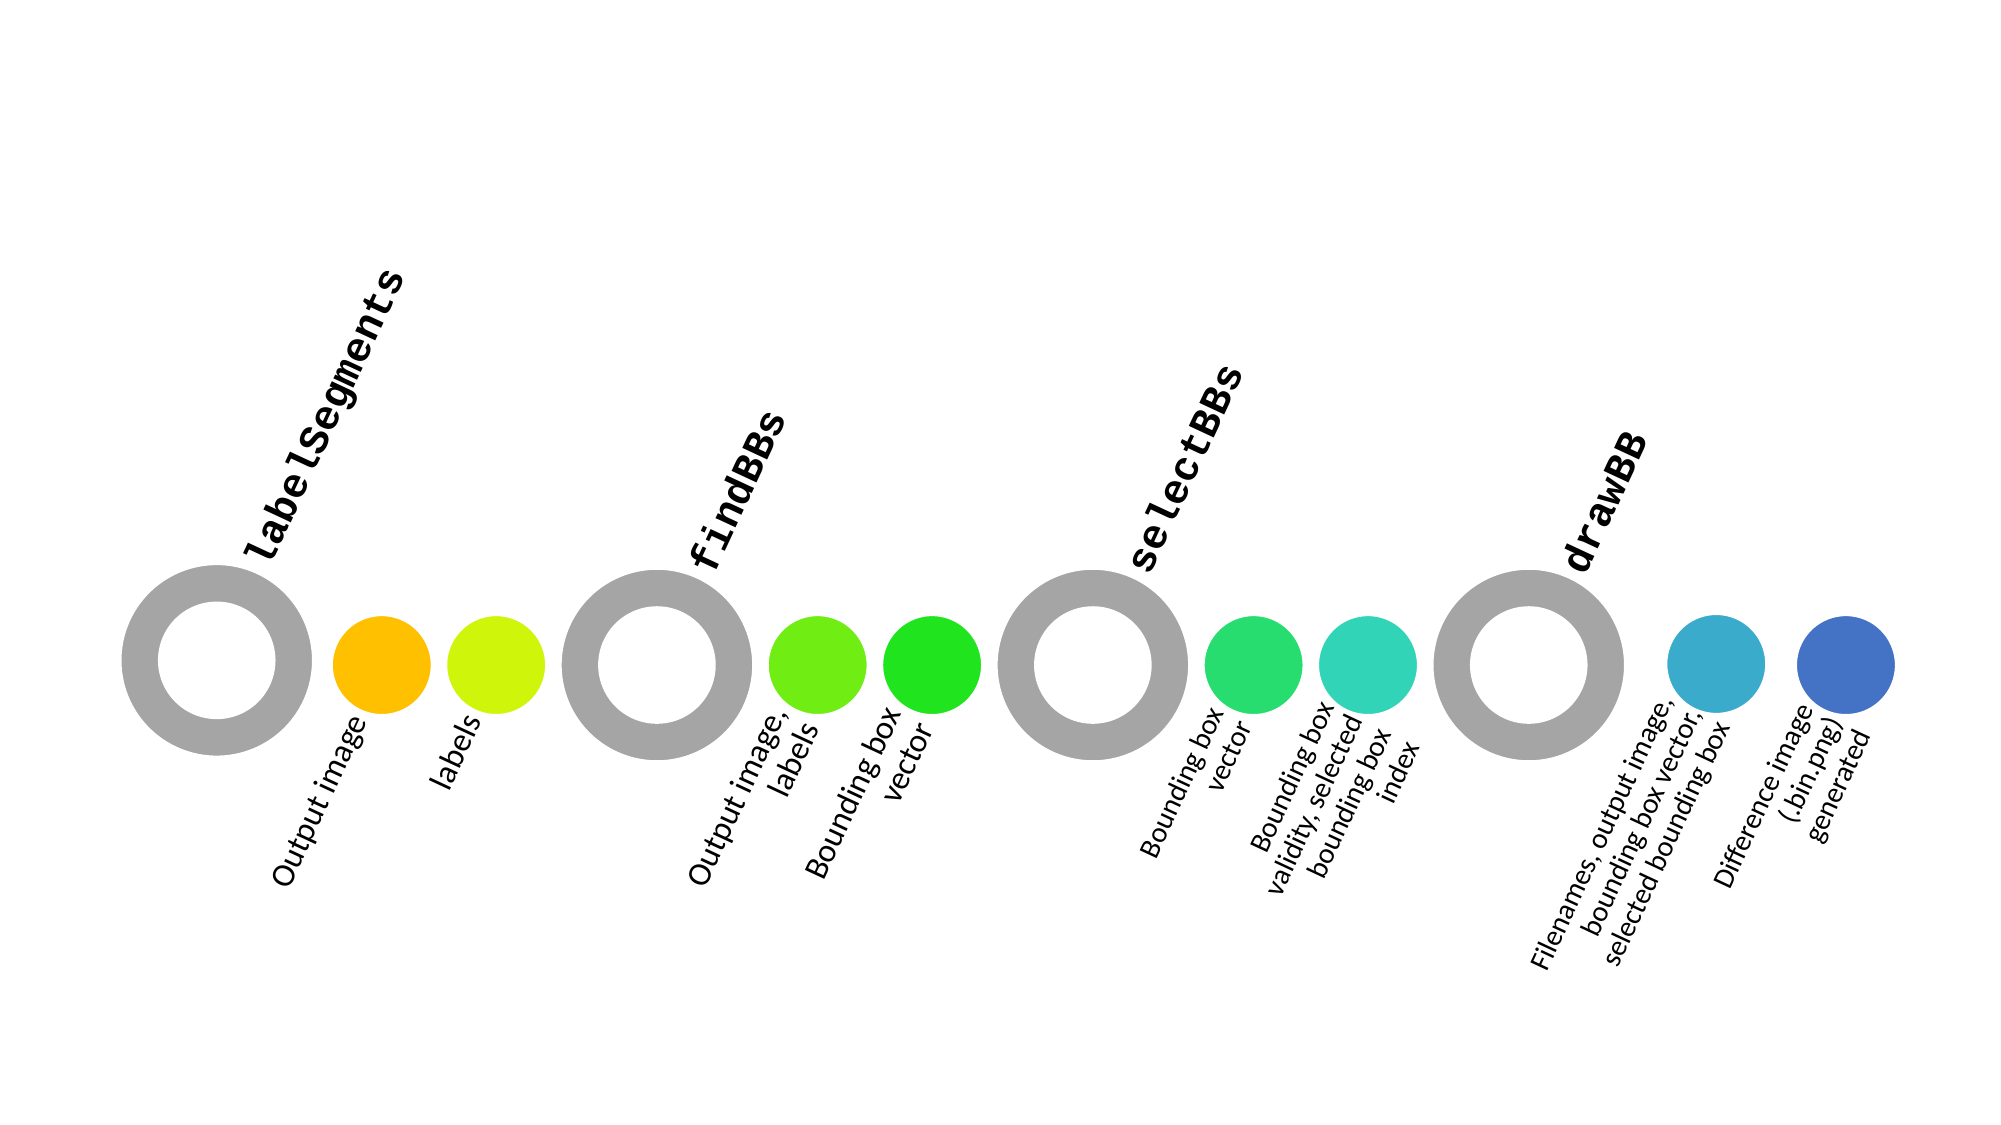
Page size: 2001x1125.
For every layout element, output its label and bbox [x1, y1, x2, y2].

list [76, 131, 2000, 1044]
